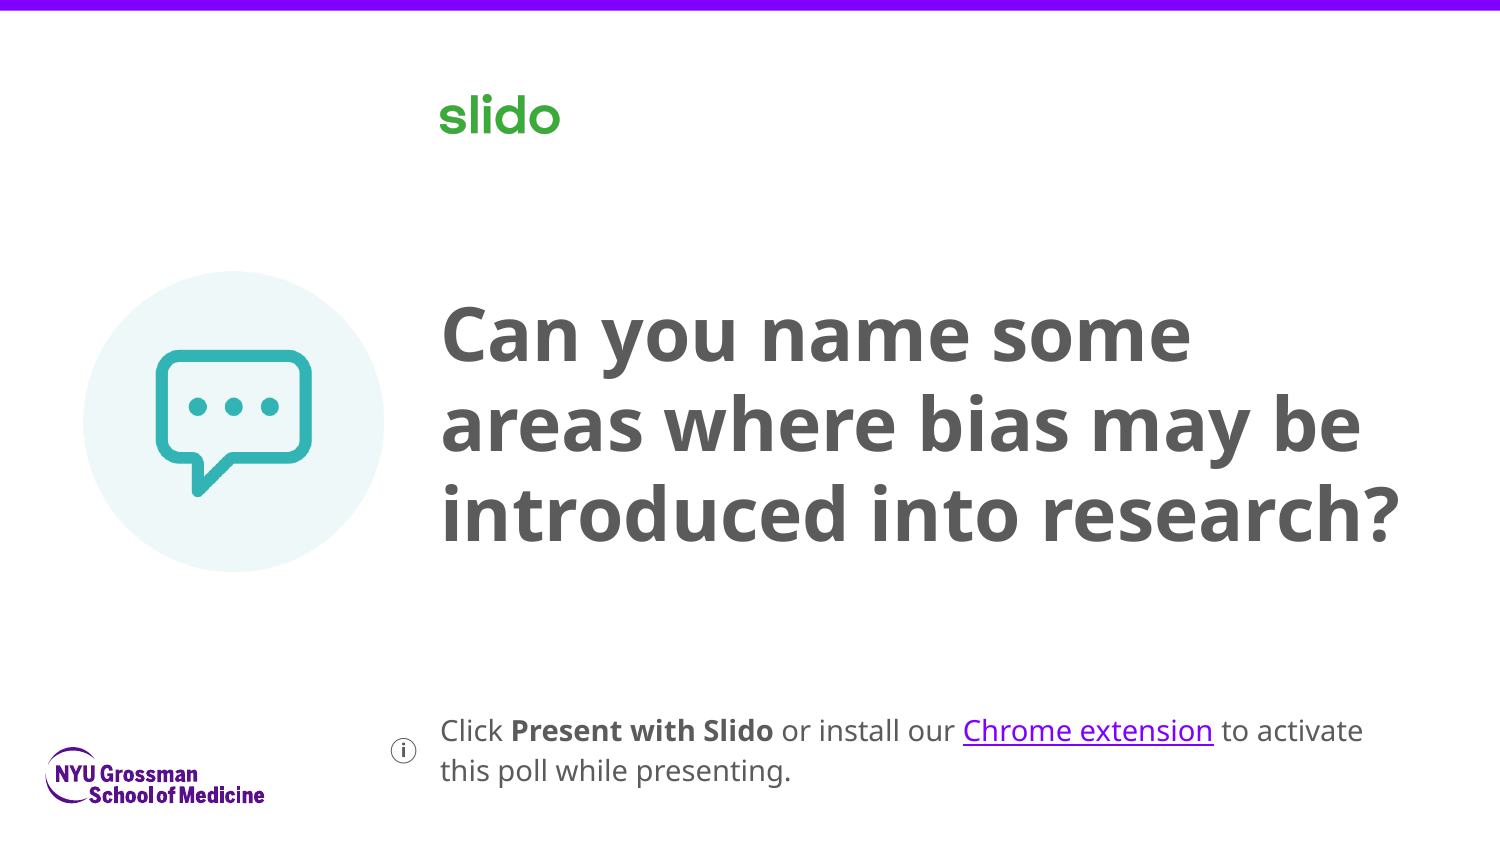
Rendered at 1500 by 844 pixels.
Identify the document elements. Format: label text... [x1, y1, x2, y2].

picture [428, 83, 573, 147]
text_box Can you name some areas where bias may be introduced into research? [425, 316, 1417, 528]
text_box ⓘ [375, 718, 425, 782]
text_box Click Present with Slido or install our Chrome extension to activate this poll while presenting. [425, 718, 1417, 782]
picture [83, 271, 384, 573]
